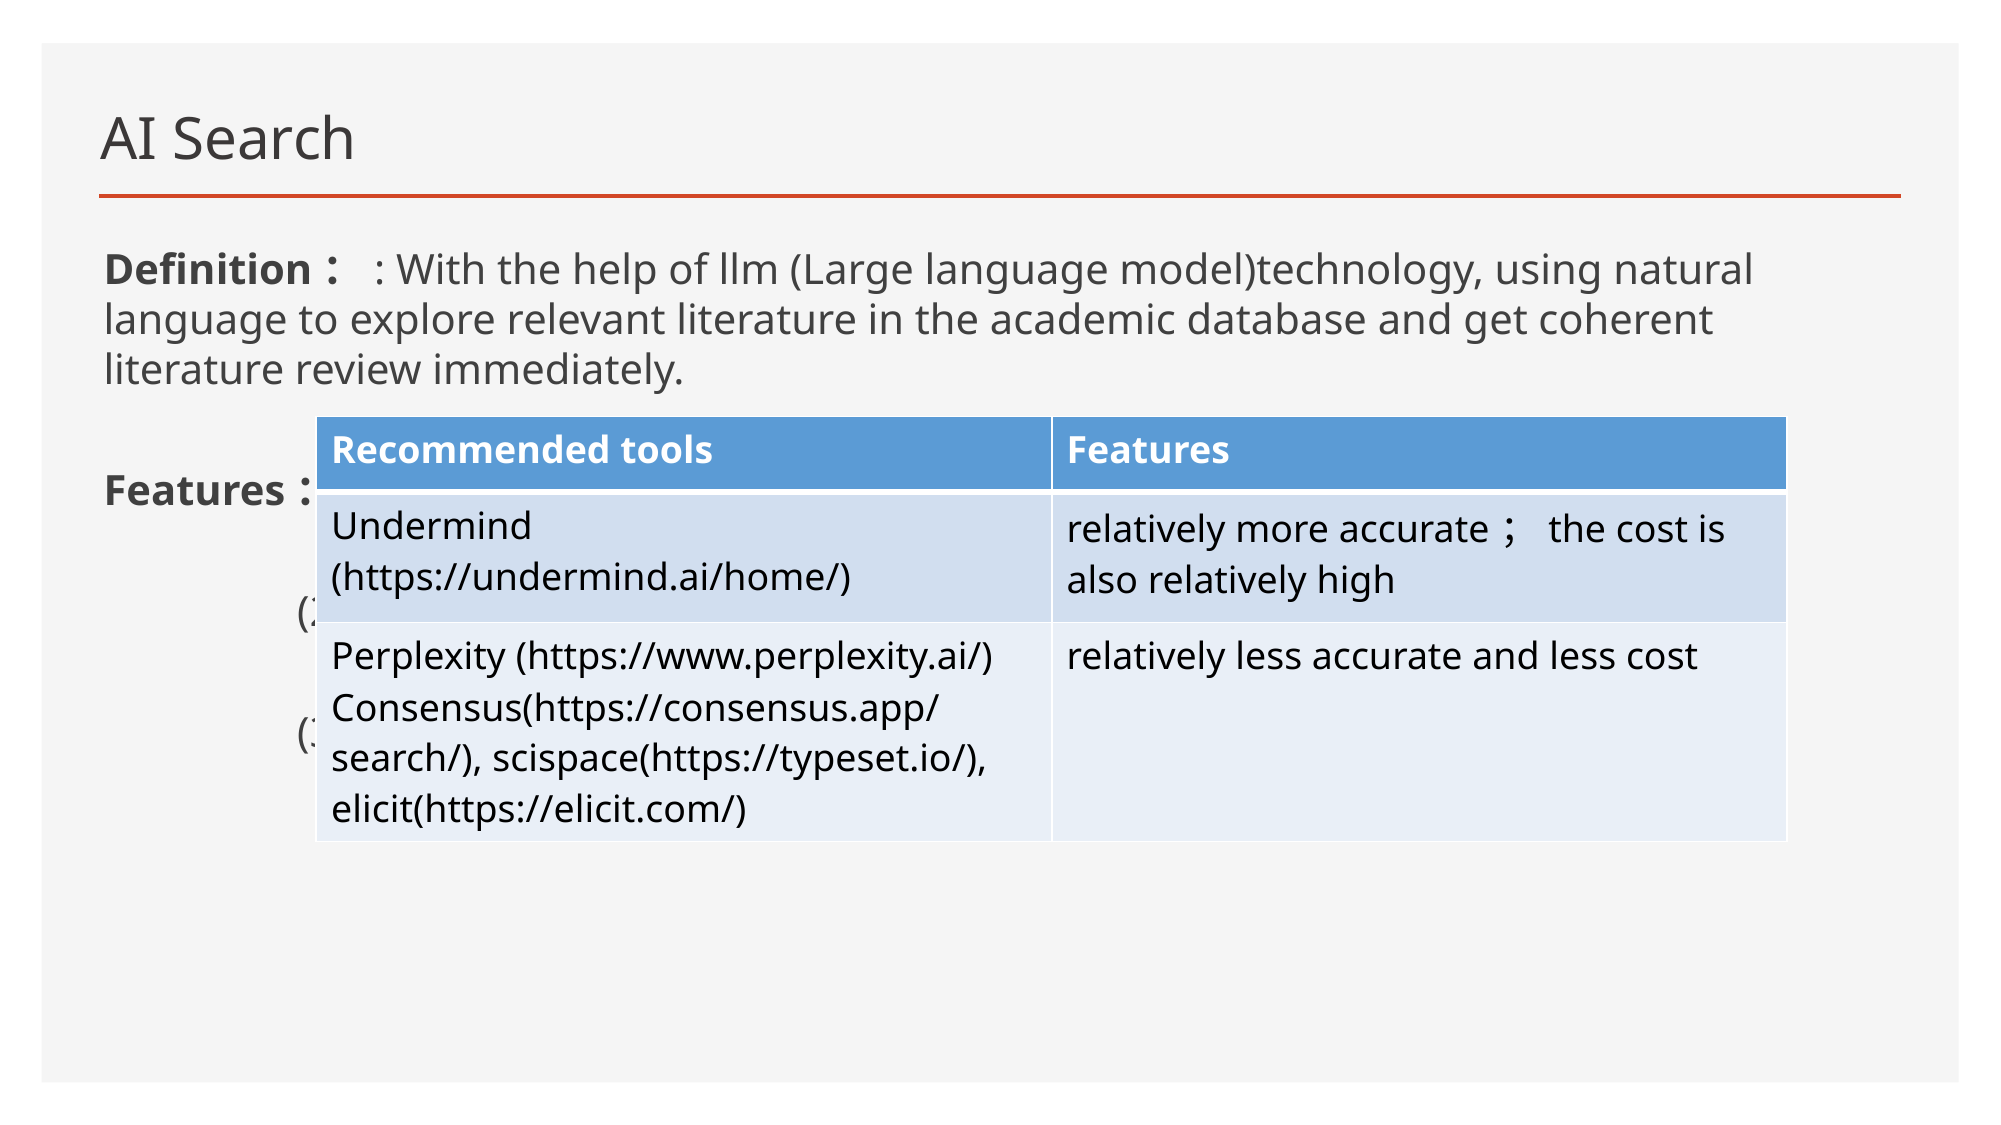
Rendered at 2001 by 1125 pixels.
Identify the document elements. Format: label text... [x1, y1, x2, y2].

title AI Search [85, 73, 1214, 179]
table_header Recommended tools [317, 417, 1051, 489]
table_cell Perplexity (https://www.perplexity.ai/) Consensus(https://consensus.app/search/), scispace(https://typeset.io/), elicit(https://elicit.com/) [317, 623, 1051, 841]
table_cell relatively less accurate and less cost [1053, 623, 1786, 841]
table_header Features [1053, 417, 1786, 489]
list Definition：: With the help of llm (Large language model)technology, using natural language to explore relevant literature in the academic database and get coherent literature review immediately. Features：(1)Fast (2) AI may make mistakes (3) Researchers are relatively passive during the process [88, 235, 1891, 1066]
table_cell Undermind (https://undermind.ai/home/) [317, 495, 1051, 622]
table_cell relatively more accurate；the cost is also relatively high [1053, 495, 1786, 622]
